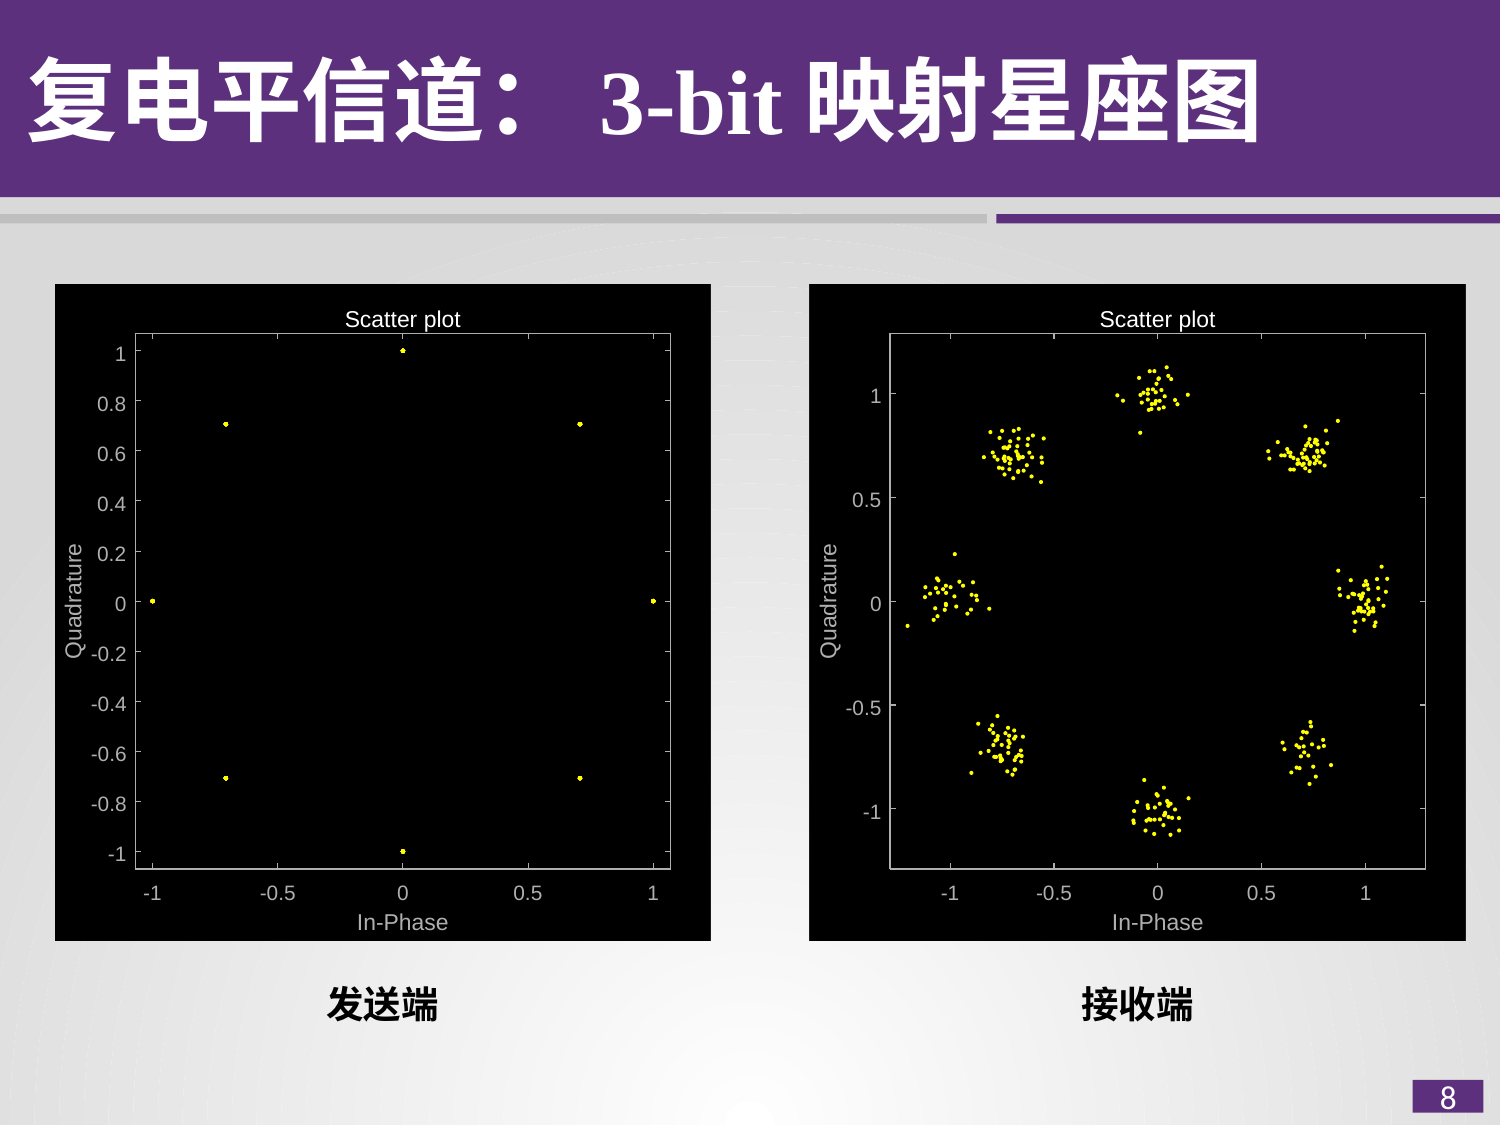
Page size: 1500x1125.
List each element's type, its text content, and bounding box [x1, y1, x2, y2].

text_box 发送端 [276, 951, 489, 1034]
picture [54, 283, 711, 941]
picture [809, 283, 1466, 941]
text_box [0, 214, 1500, 224]
text_box 接收端 [1031, 951, 1244, 1034]
text_box [0, 0, 1500, 198]
text_box 复电平信道：3-bit映射星座图 [12, 35, 1279, 161]
